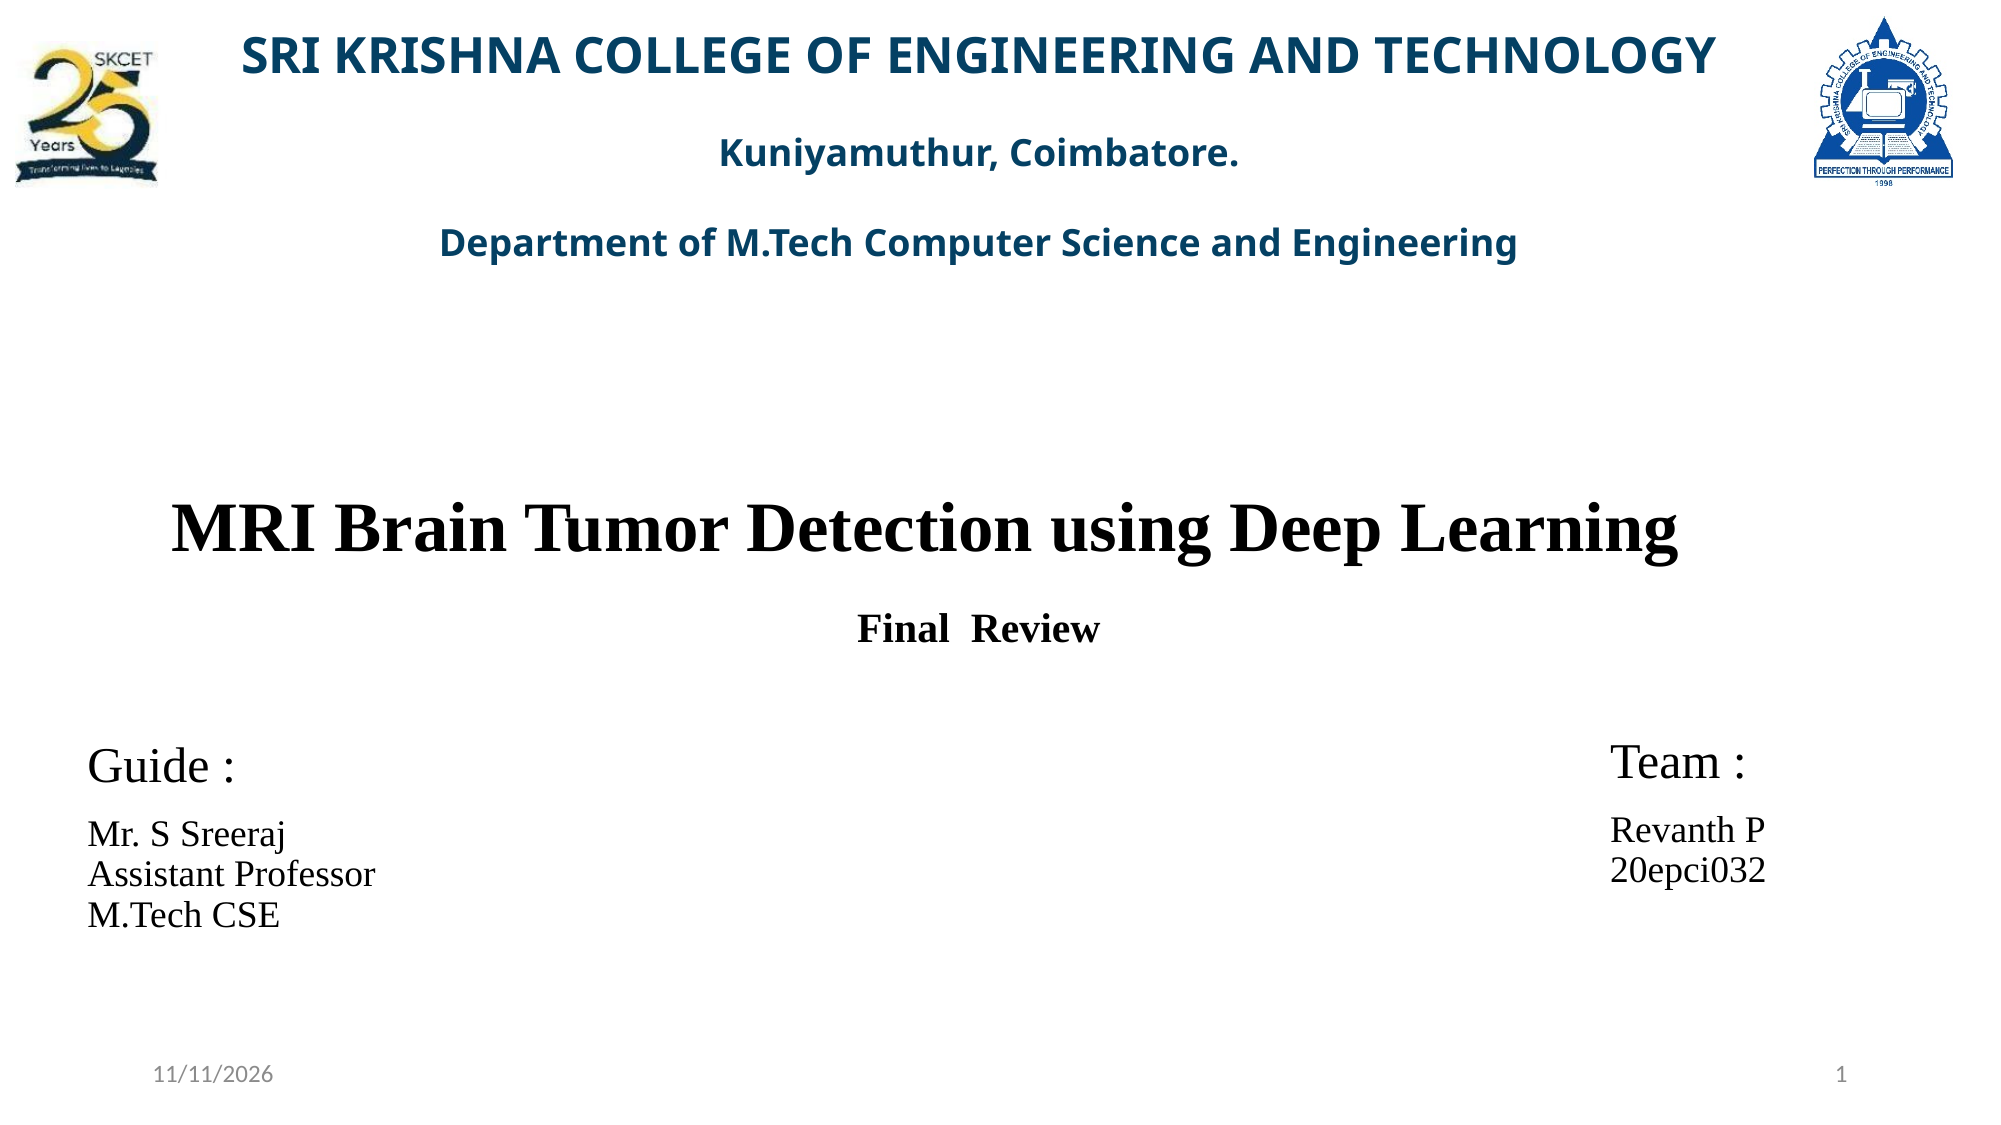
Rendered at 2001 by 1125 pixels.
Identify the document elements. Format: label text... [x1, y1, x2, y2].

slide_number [137, 1042, 588, 1103]
subtitle Guide : Mr. S Sreeraj Assistant Professor M.Tech CSE [72, 731, 538, 1004]
text_box Team : Revanth P 20epci032 [1595, 727, 1928, 1000]
title MRI Brain Tumor Detection using Deep Learning [103, 362, 1750, 575]
picture [1814, 16, 1953, 186]
text_box Final Review [842, 593, 1158, 659]
slide_number 1 [1412, 1042, 1863, 1103]
picture [15, 41, 167, 189]
text_box SRI KRISHNA COLLEGE OF ENGINEERING AND TECHNOLOGY Kuniyamuthur, Coimbatore. Department of M.Tech Computer Science and Engineering [13, 16, 1945, 362]
